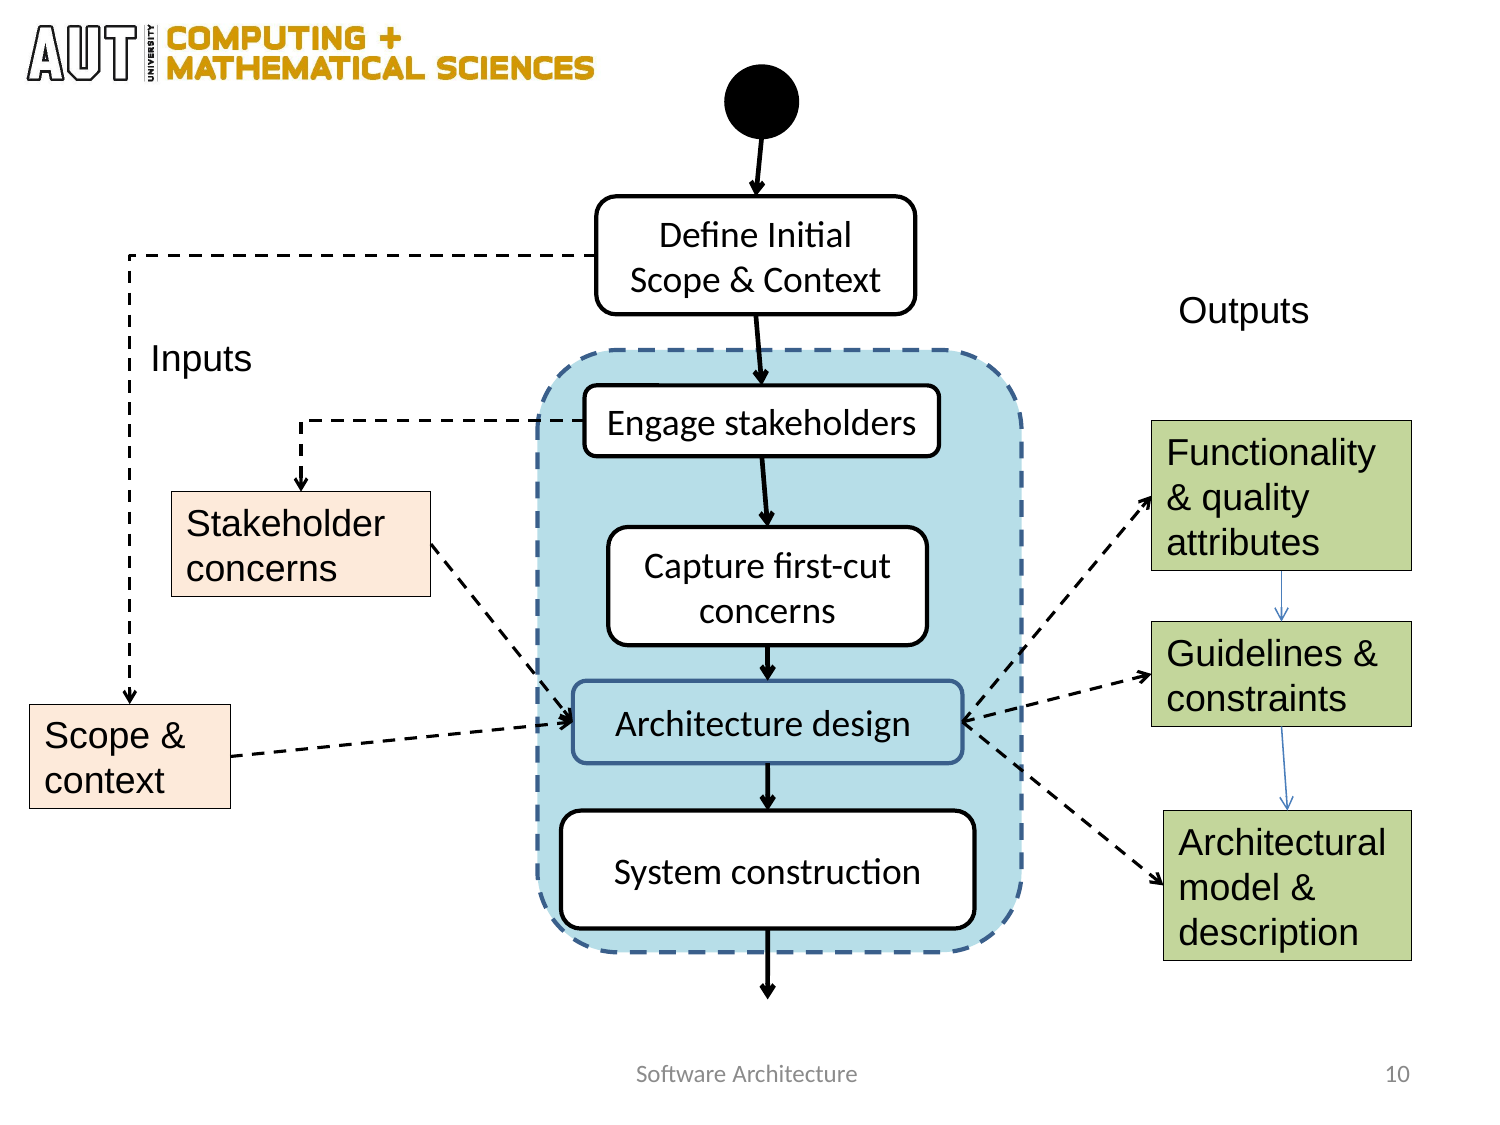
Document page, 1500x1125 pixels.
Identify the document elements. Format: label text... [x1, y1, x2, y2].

text_box Engage stakeholders [601, 383, 942, 459]
text_box System construction [558, 808, 977, 931]
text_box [430, 544, 574, 723]
text_box Outputs [1163, 278, 1376, 339]
text_box [535, 763, 765, 955]
text_box Capture first-cut concerns [606, 524, 930, 648]
text_box [724, 64, 800, 140]
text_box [1242, 765, 1327, 773]
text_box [729, 163, 789, 170]
text_box [771, 896, 1020, 955]
text_box Architecture design [577, 678, 957, 766]
text_box Define Initial Scope & Context [594, 194, 918, 317]
picture [0, 0, 620, 108]
footer Software Architecture [512, 1042, 988, 1103]
text_box Architectural model & description [1163, 810, 1412, 961]
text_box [729, 488, 801, 495]
text_box Scope & context [29, 704, 231, 809]
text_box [962, 420, 1412, 723]
text_box [601, 347, 759, 383]
text_box [770, 764, 957, 808]
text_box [300, 420, 585, 492]
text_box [129, 255, 597, 705]
text_box [601, 459, 765, 678]
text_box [722, 346, 795, 353]
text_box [229, 721, 574, 758]
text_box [962, 731, 1164, 887]
text_box [763, 347, 1023, 680]
slide_number 10 [1074, 1042, 1425, 1103]
